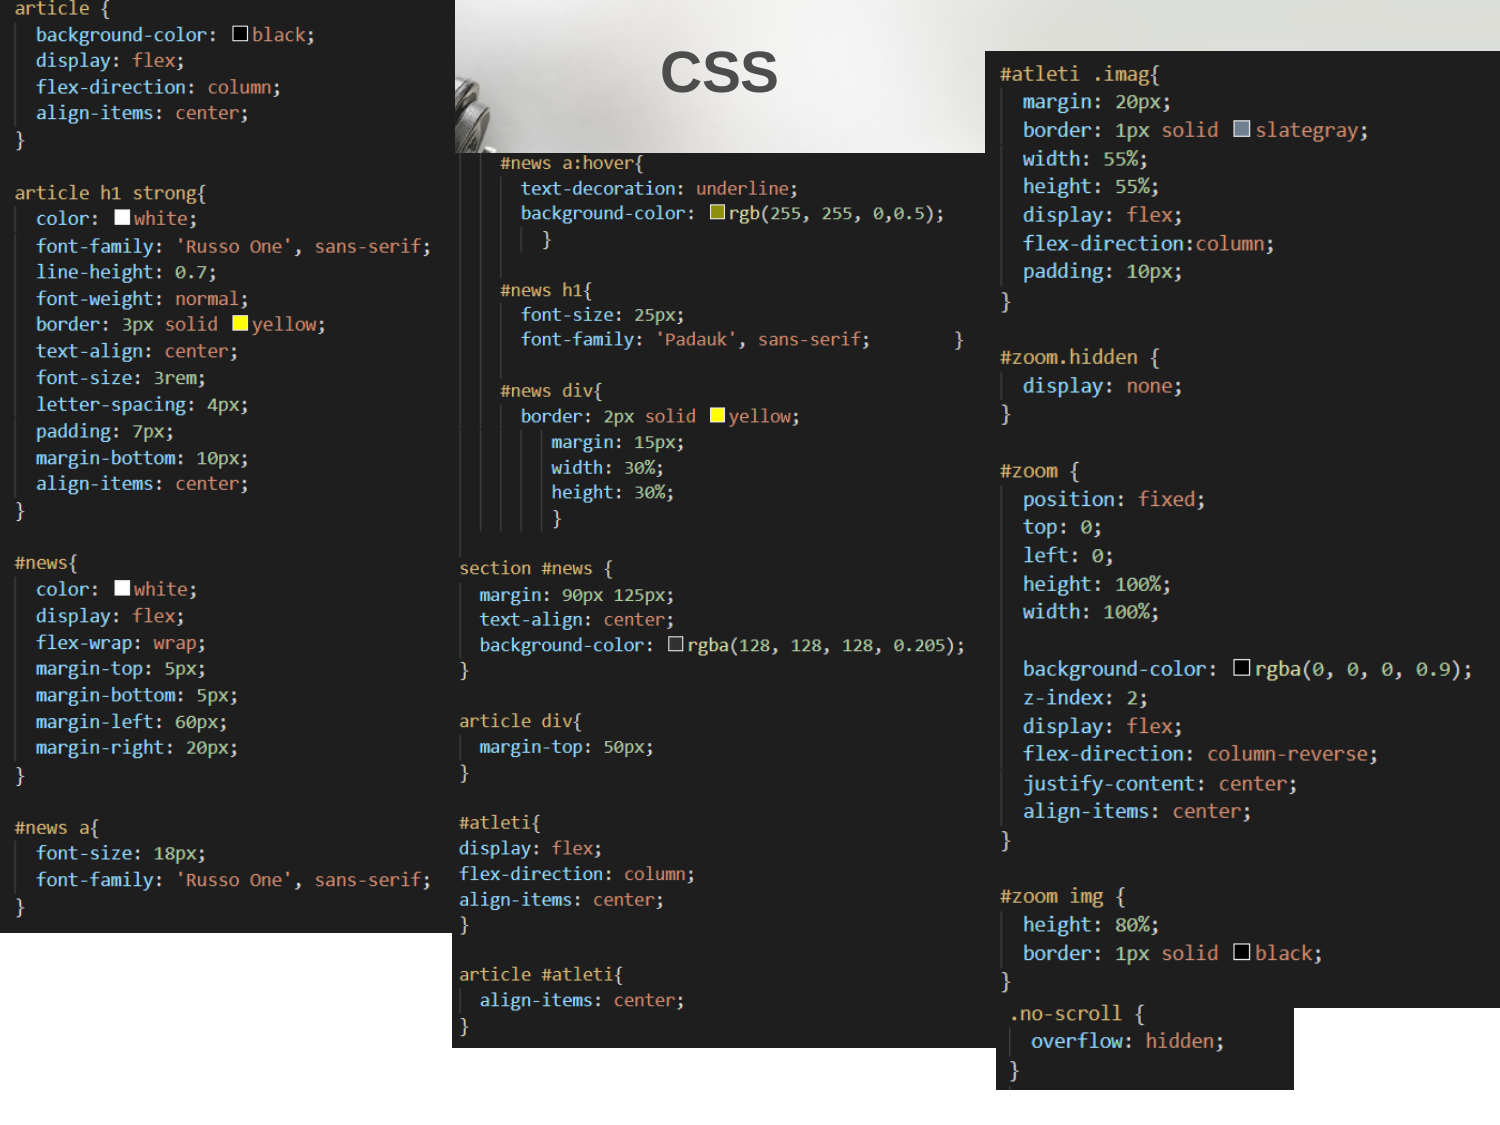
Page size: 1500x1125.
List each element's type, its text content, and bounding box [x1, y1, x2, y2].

list [182, 941, 1460, 1107]
title CSS [572, 27, 868, 112]
picture [0, 0, 1500, 1125]
